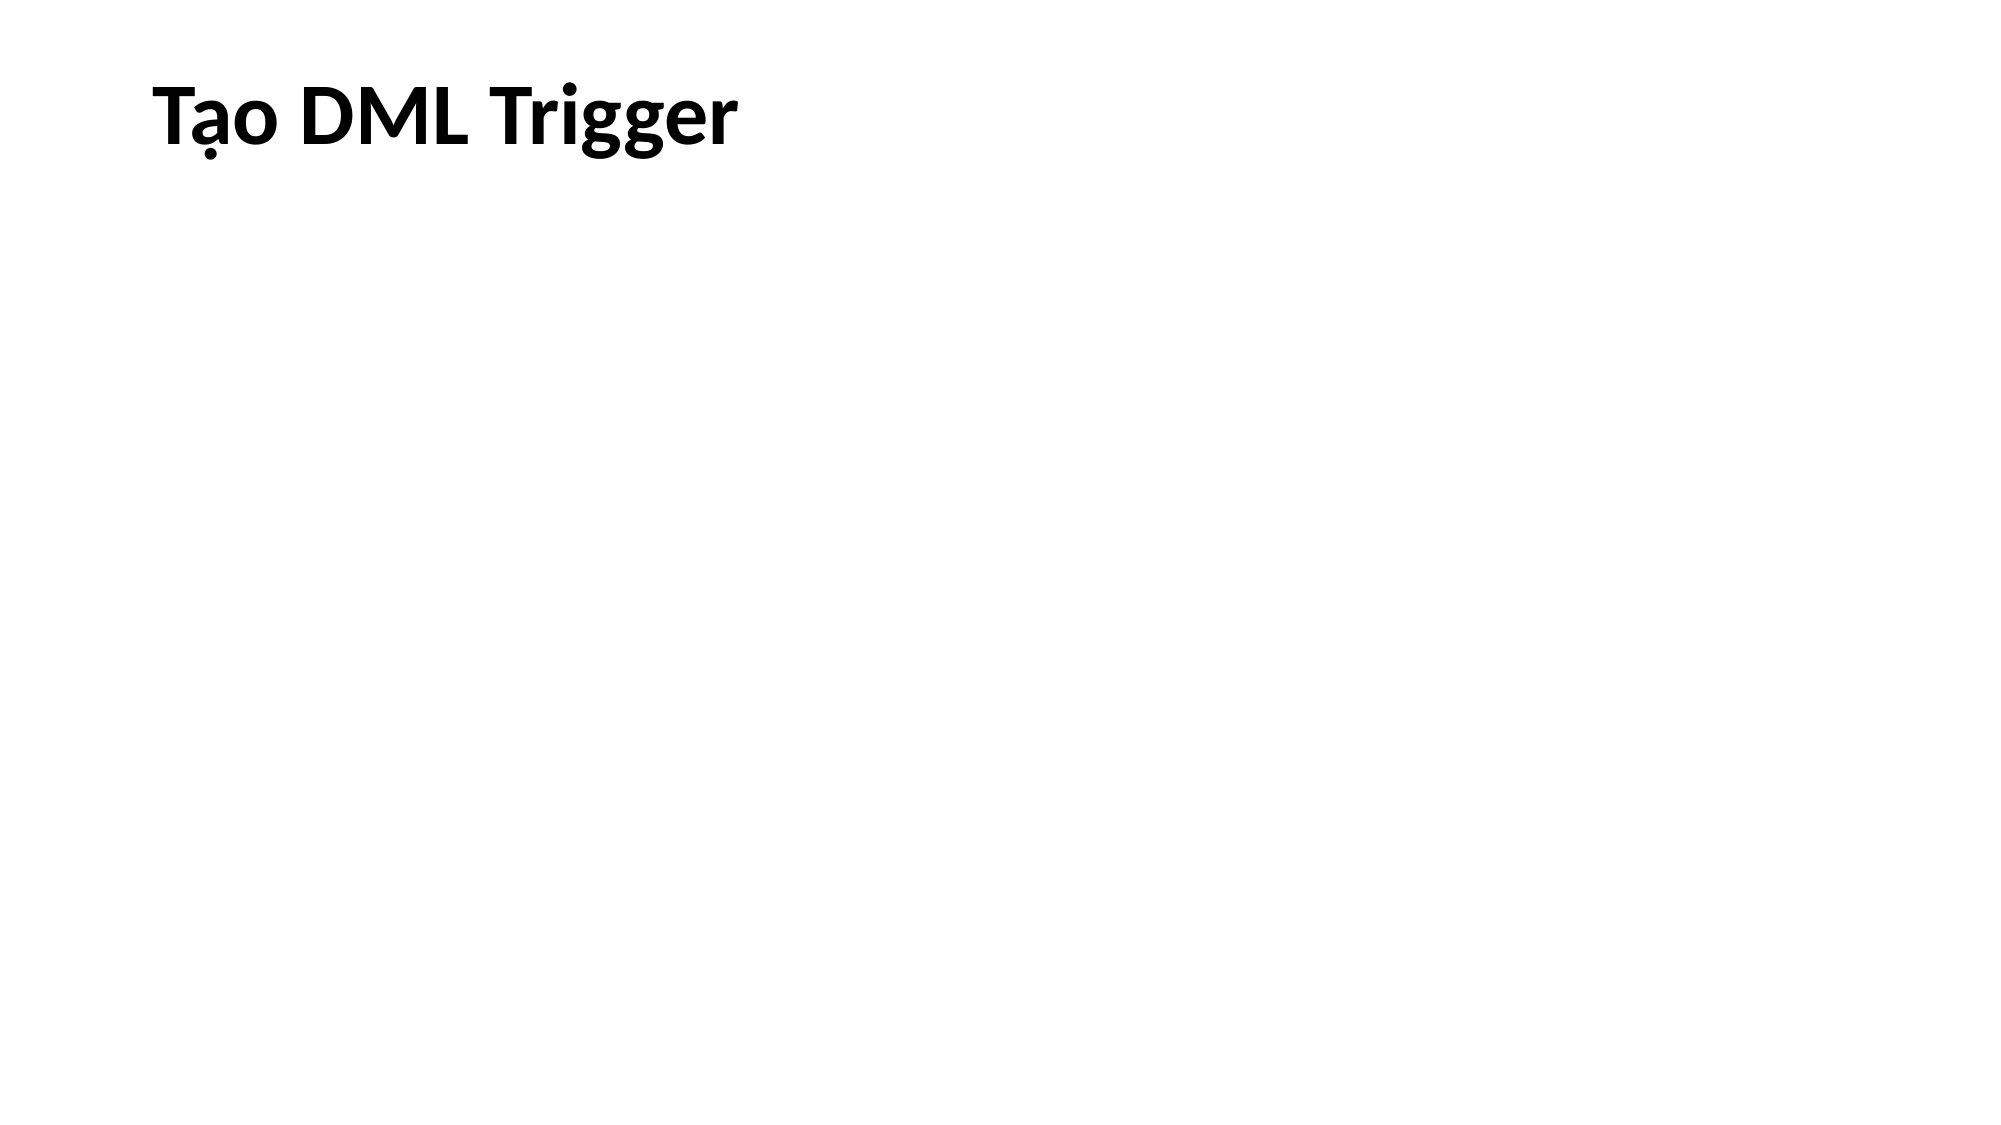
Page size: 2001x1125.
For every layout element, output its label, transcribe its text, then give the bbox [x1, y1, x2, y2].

title Tạo DML Trigger [137, 59, 1863, 278]
